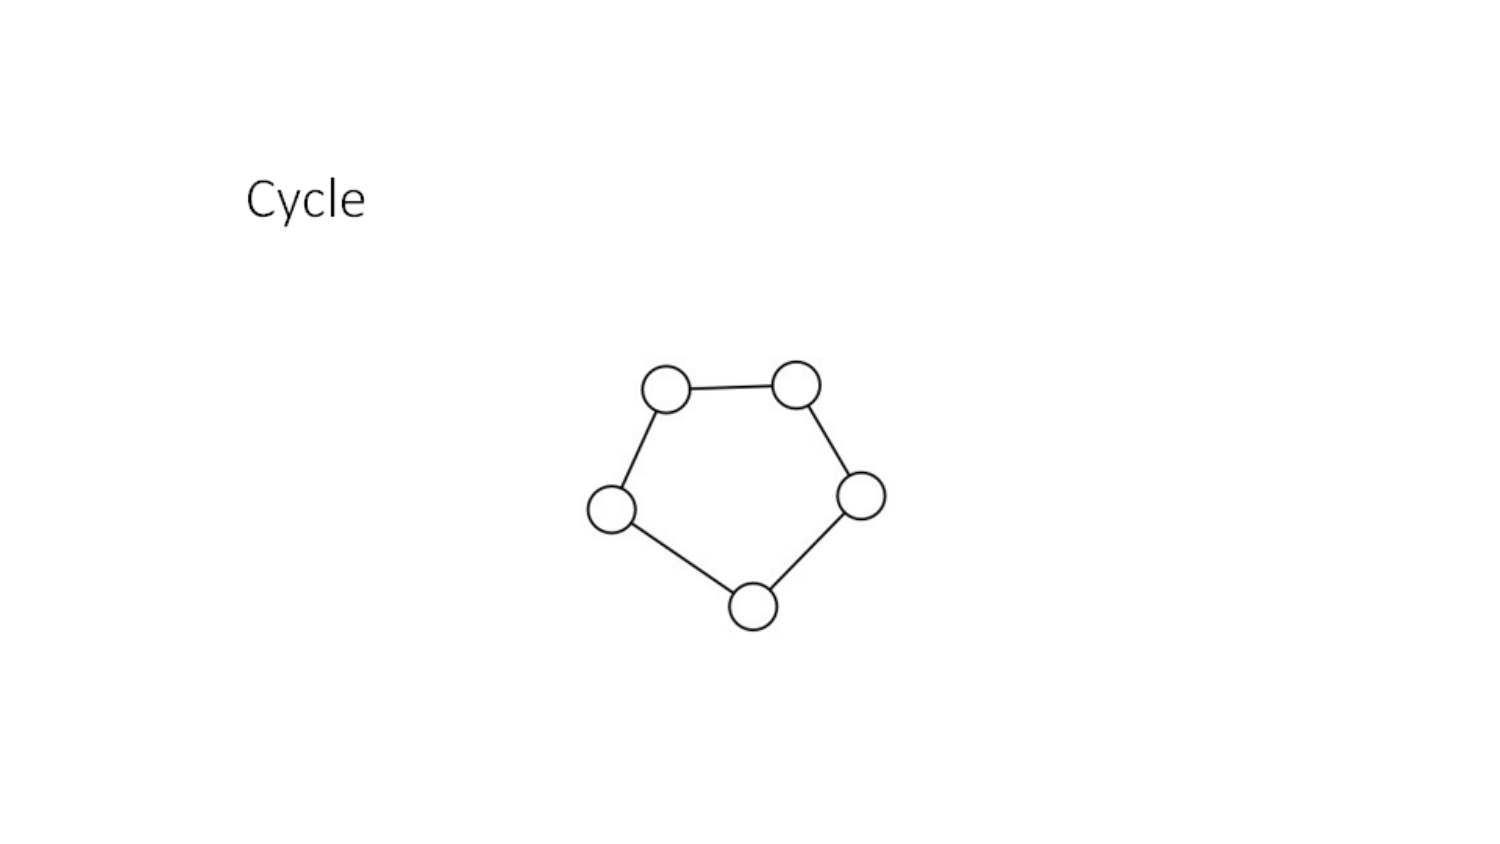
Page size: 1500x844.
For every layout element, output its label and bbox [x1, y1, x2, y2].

picture [149, 94, 1401, 799]
